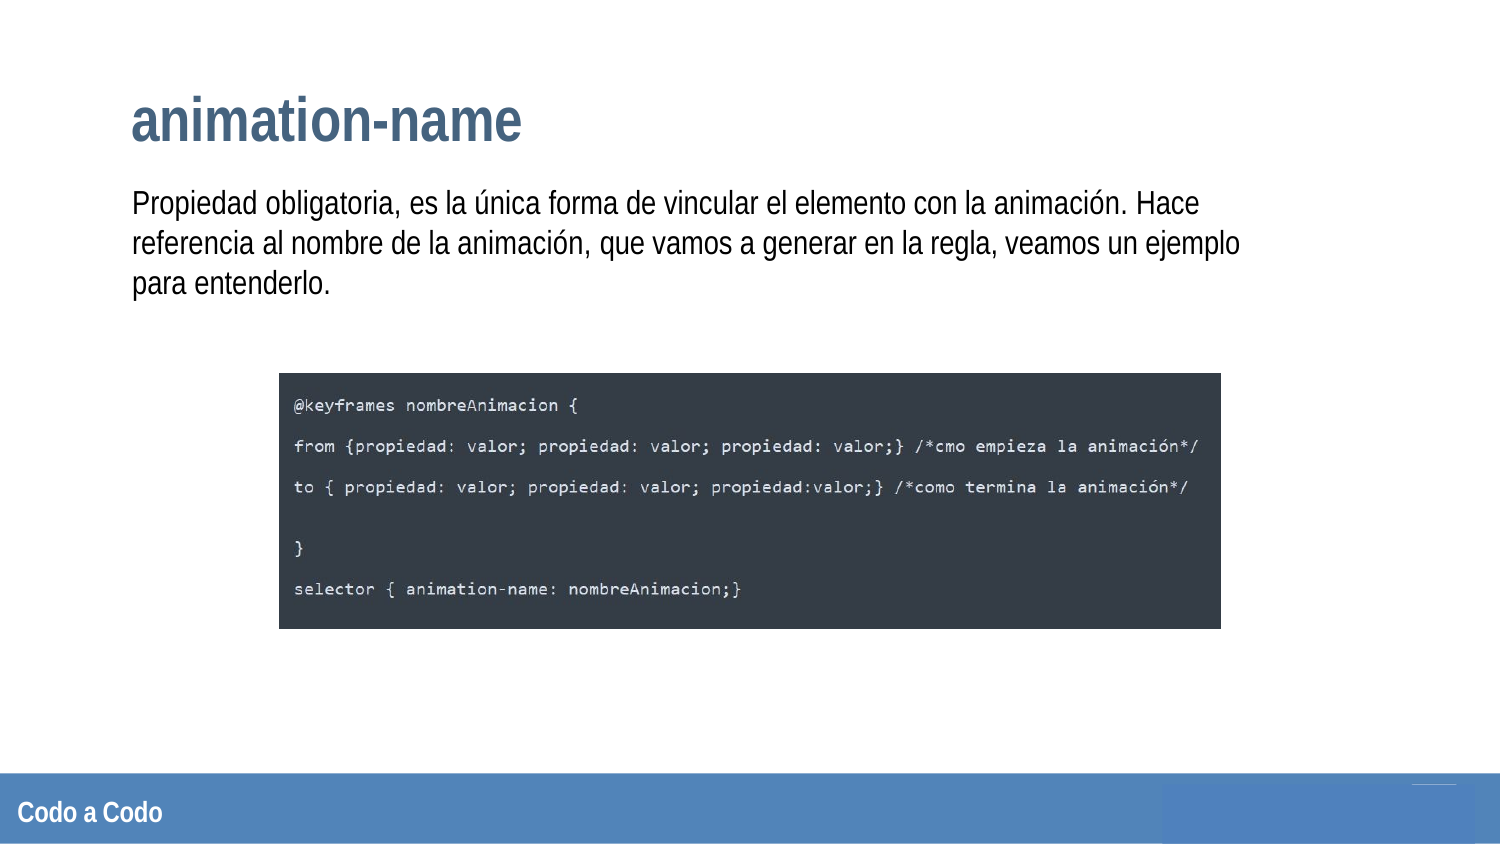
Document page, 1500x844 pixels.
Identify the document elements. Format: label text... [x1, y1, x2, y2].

text_box [1160, 782, 1477, 844]
text_box Propiedad obligatoria, es la única forma de vincular el elemento con la animación. Hace referencia al nombre de la animación, que vamos a generar en la regla, veamos un ejemplo para entenderlo. [130, 179, 1250, 302]
text_box animation-name [128, 77, 527, 155]
picture [1175, 778, 1463, 782]
picture [279, 373, 1221, 629]
footer Codo a Codo [15, 789, 550, 844]
